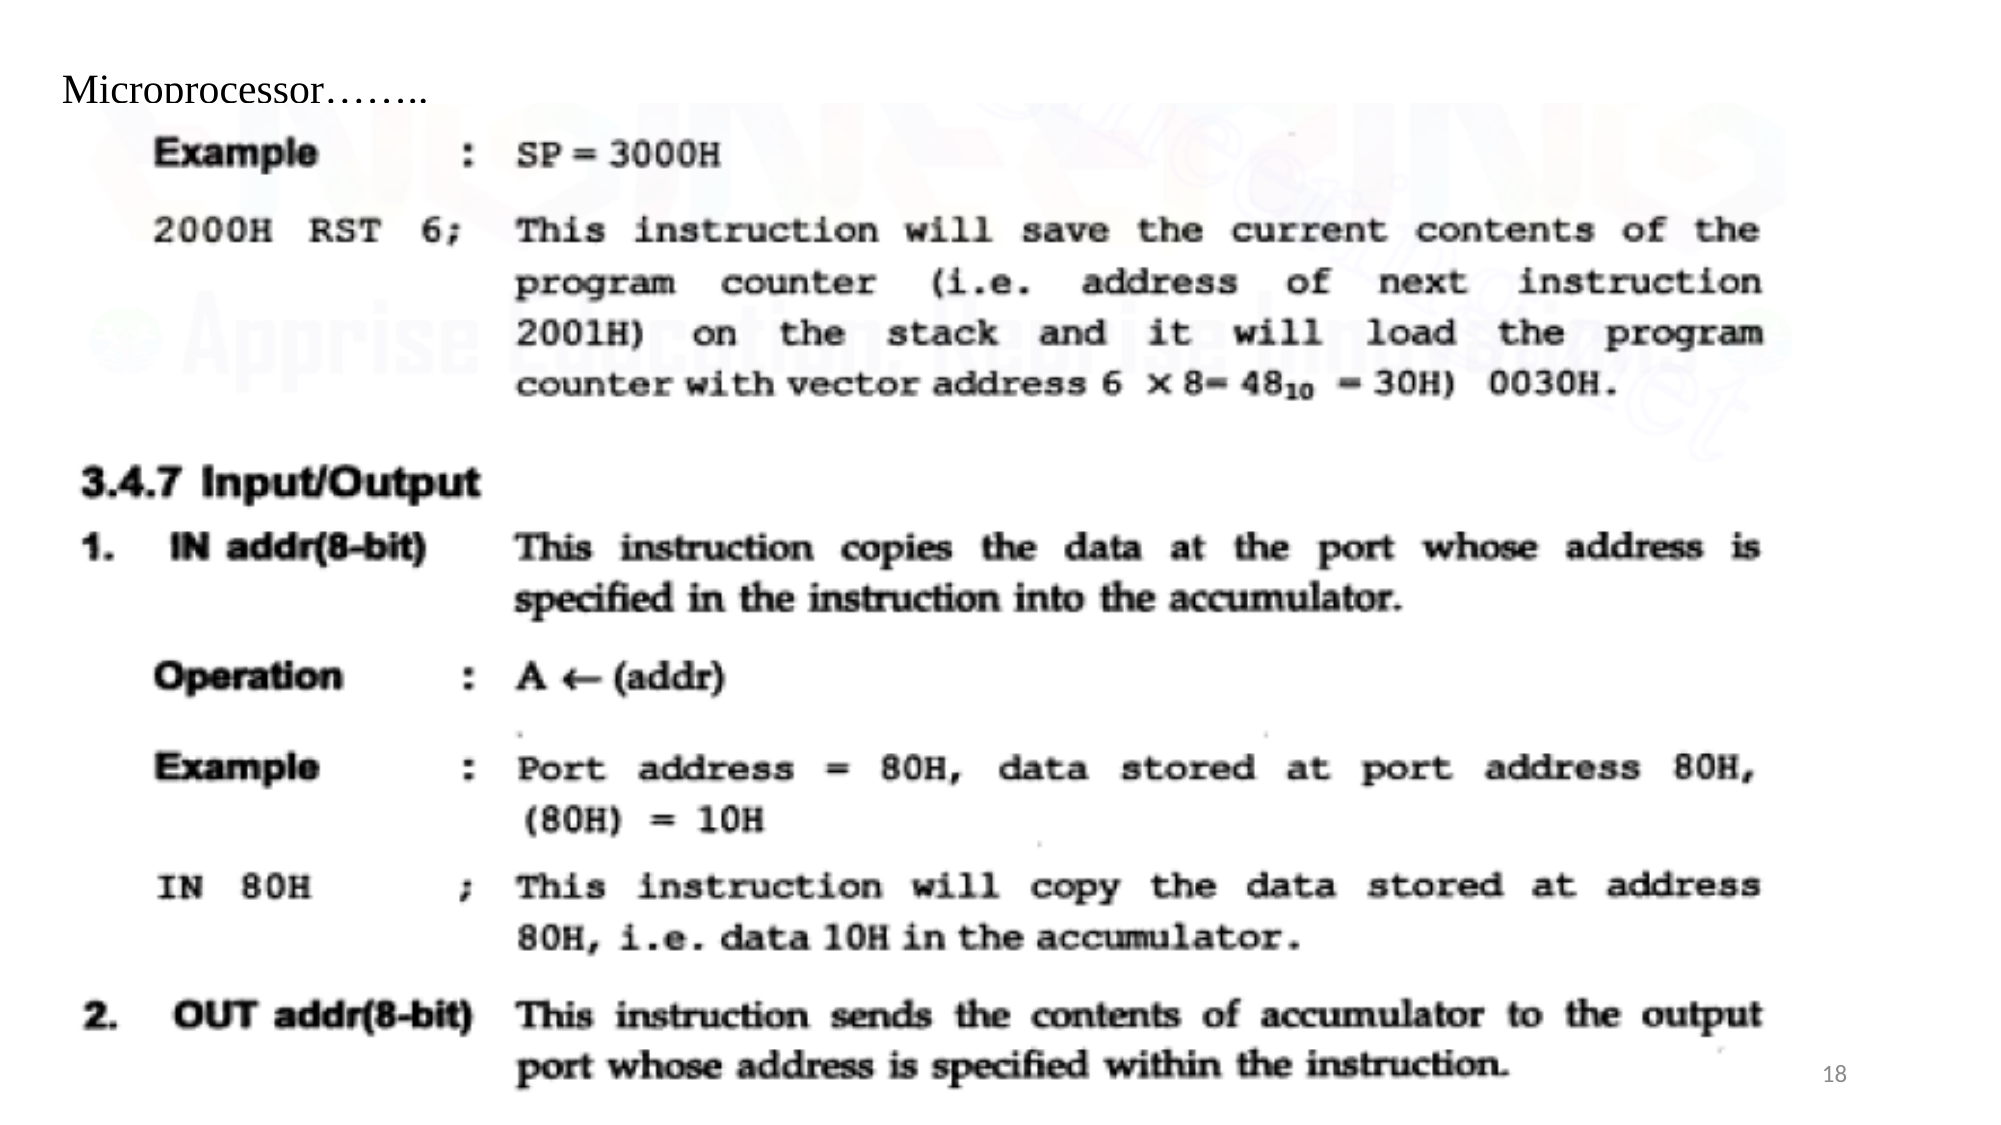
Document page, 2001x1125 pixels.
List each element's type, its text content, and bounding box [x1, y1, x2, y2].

picture [63, 103, 1817, 1103]
slide_number 18 [1817, 1042, 1863, 1103]
title Microprocessor…….. [46, 27, 1699, 120]
